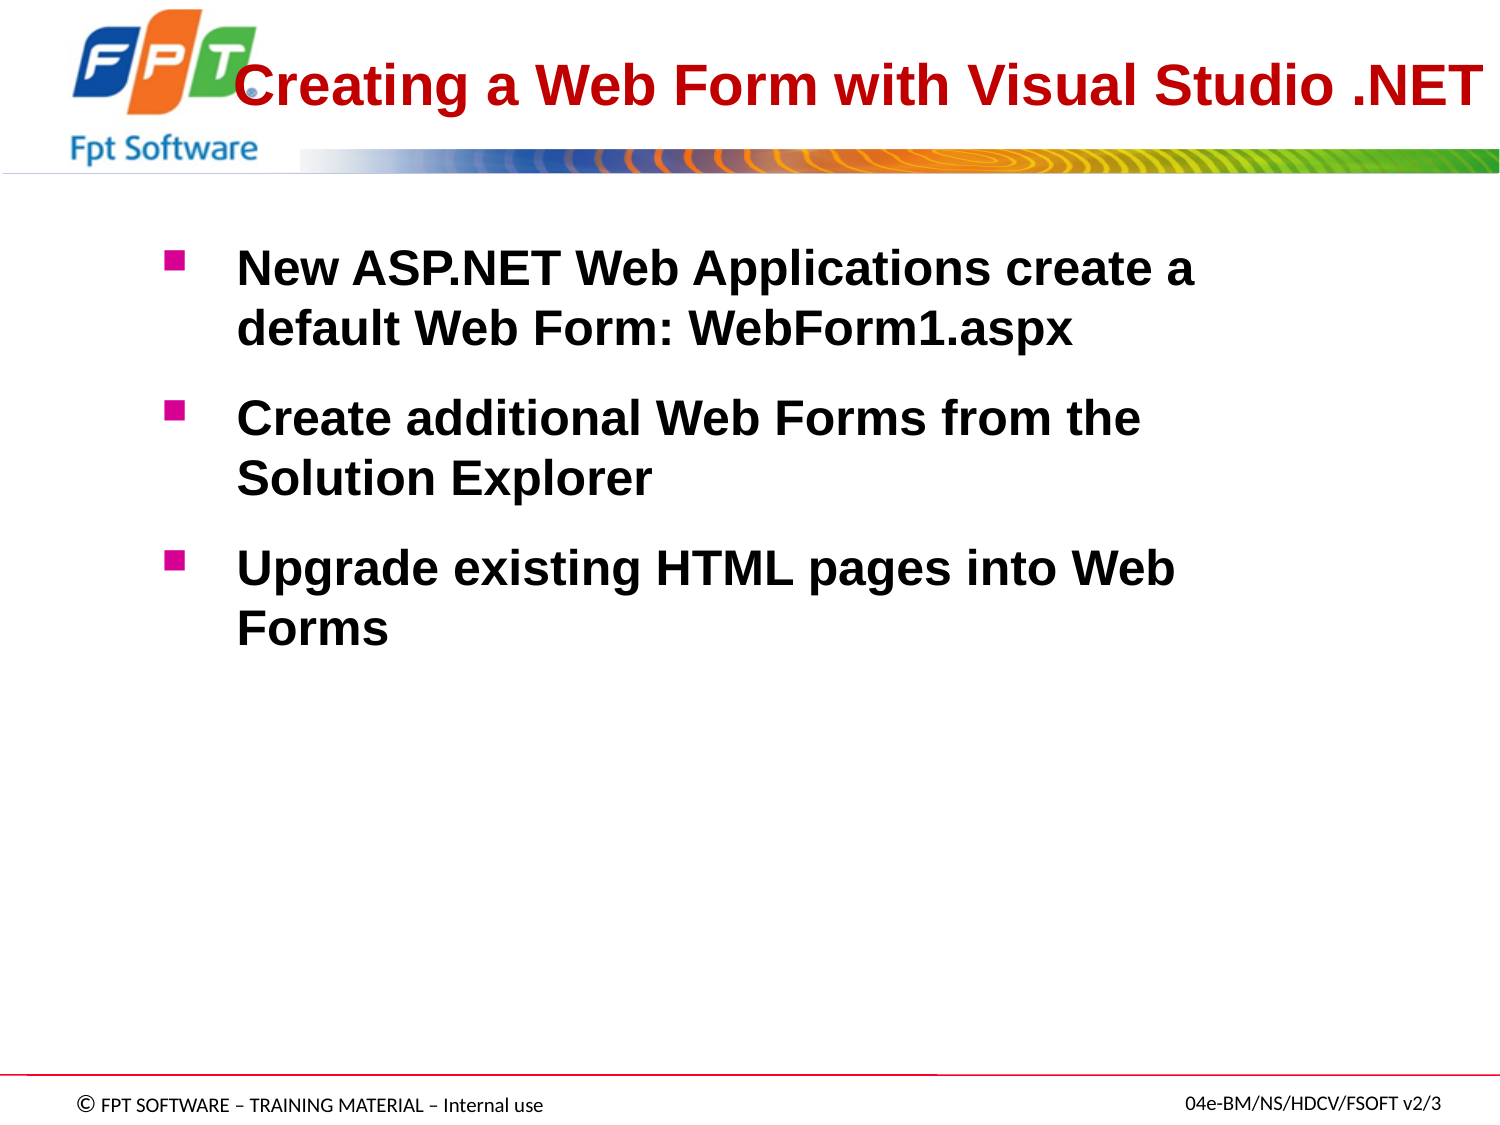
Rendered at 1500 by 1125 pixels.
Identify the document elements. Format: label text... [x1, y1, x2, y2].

picture [0, 8, 1500, 300]
text_box New ASP.NET Web Applications create a default Web Form: WebForm1.aspx Create additional Web Forms from the Solution Explorer Upgrade existing HTML pages into Web Forms [146, 227, 1338, 975]
title Creating a Web Form with Visual Studio .NET [149, 24, 1500, 126]
